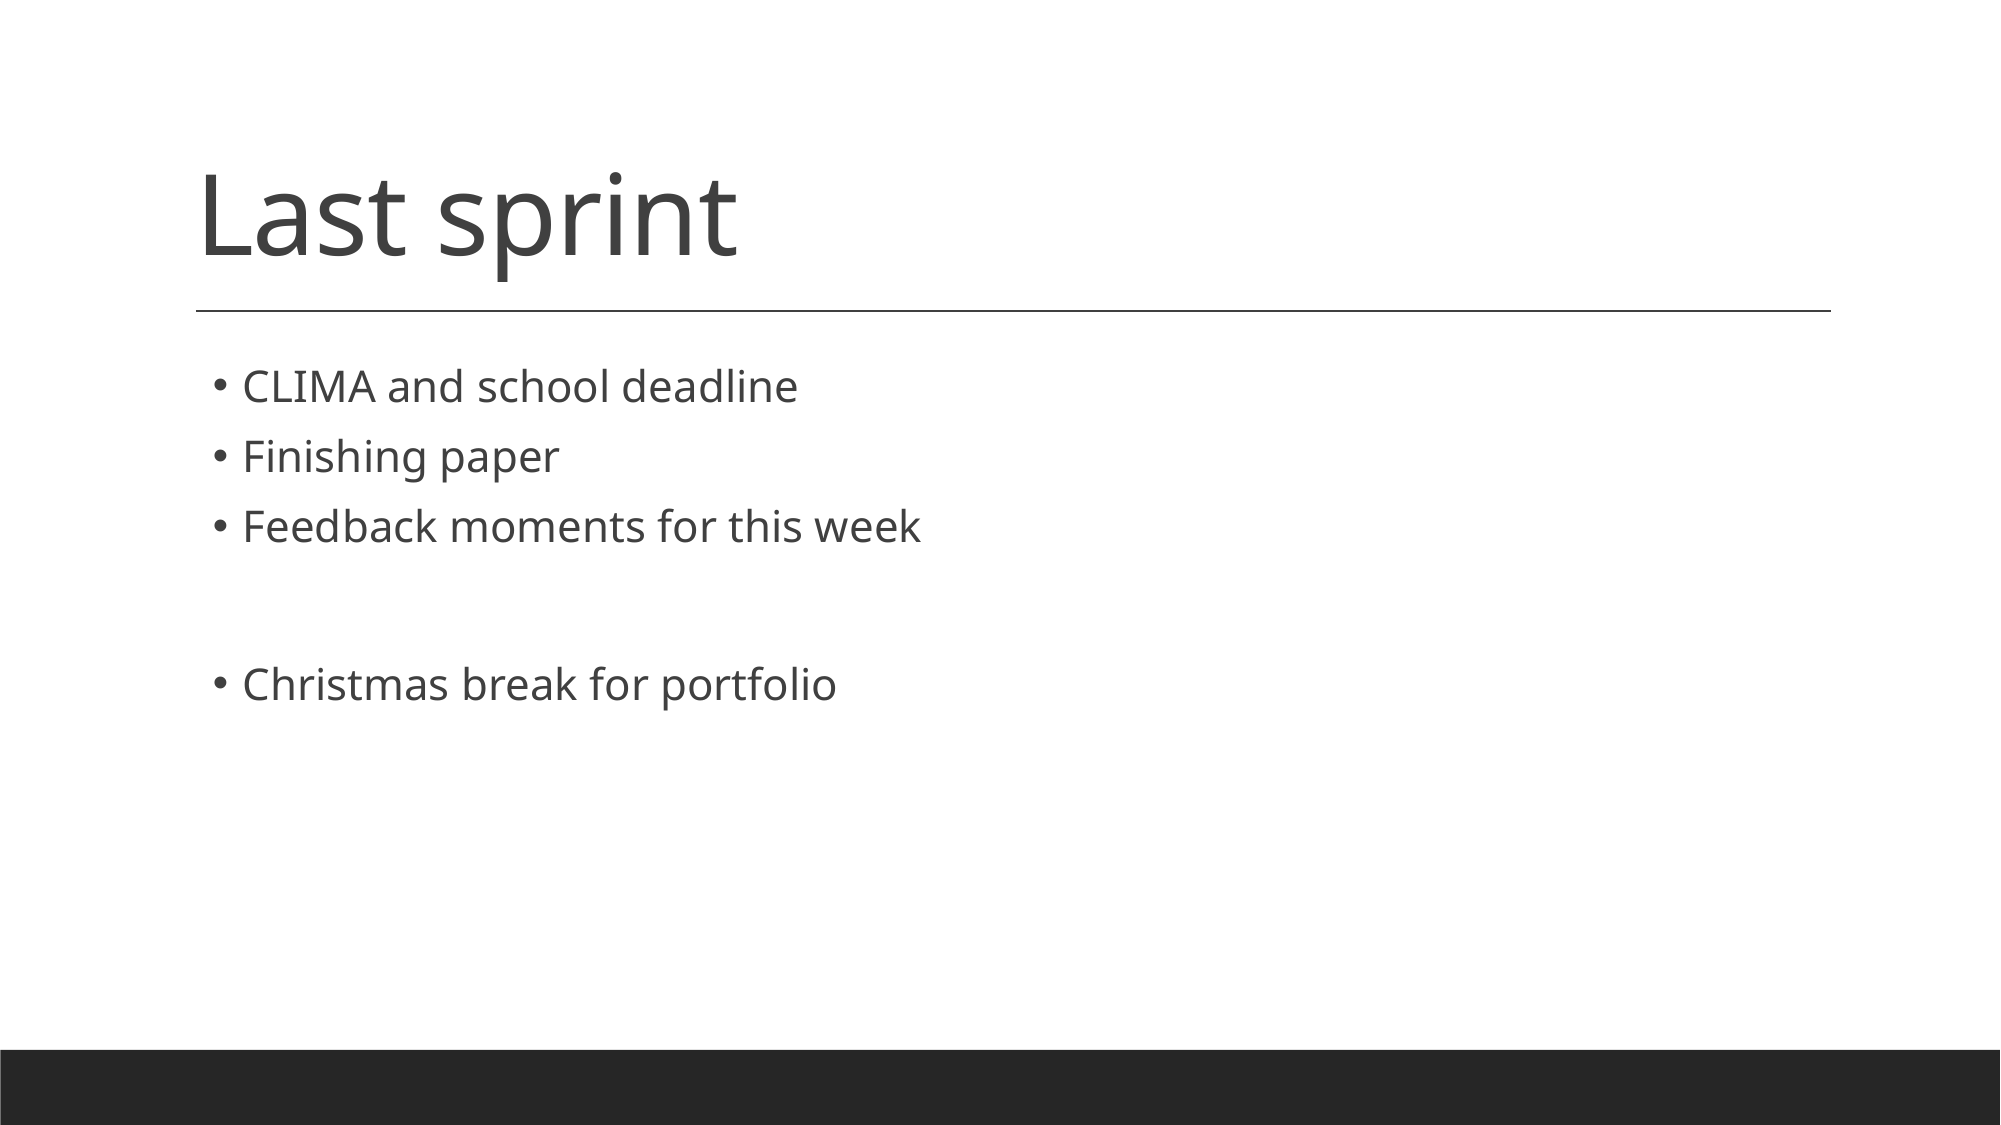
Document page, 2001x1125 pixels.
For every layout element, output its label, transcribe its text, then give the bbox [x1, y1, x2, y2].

title Last sprint [180, 47, 1830, 285]
list CLIMA and school deadline Finishing paper Feedback moments for this week Christmas break for portfolio [180, 345, 1830, 963]
